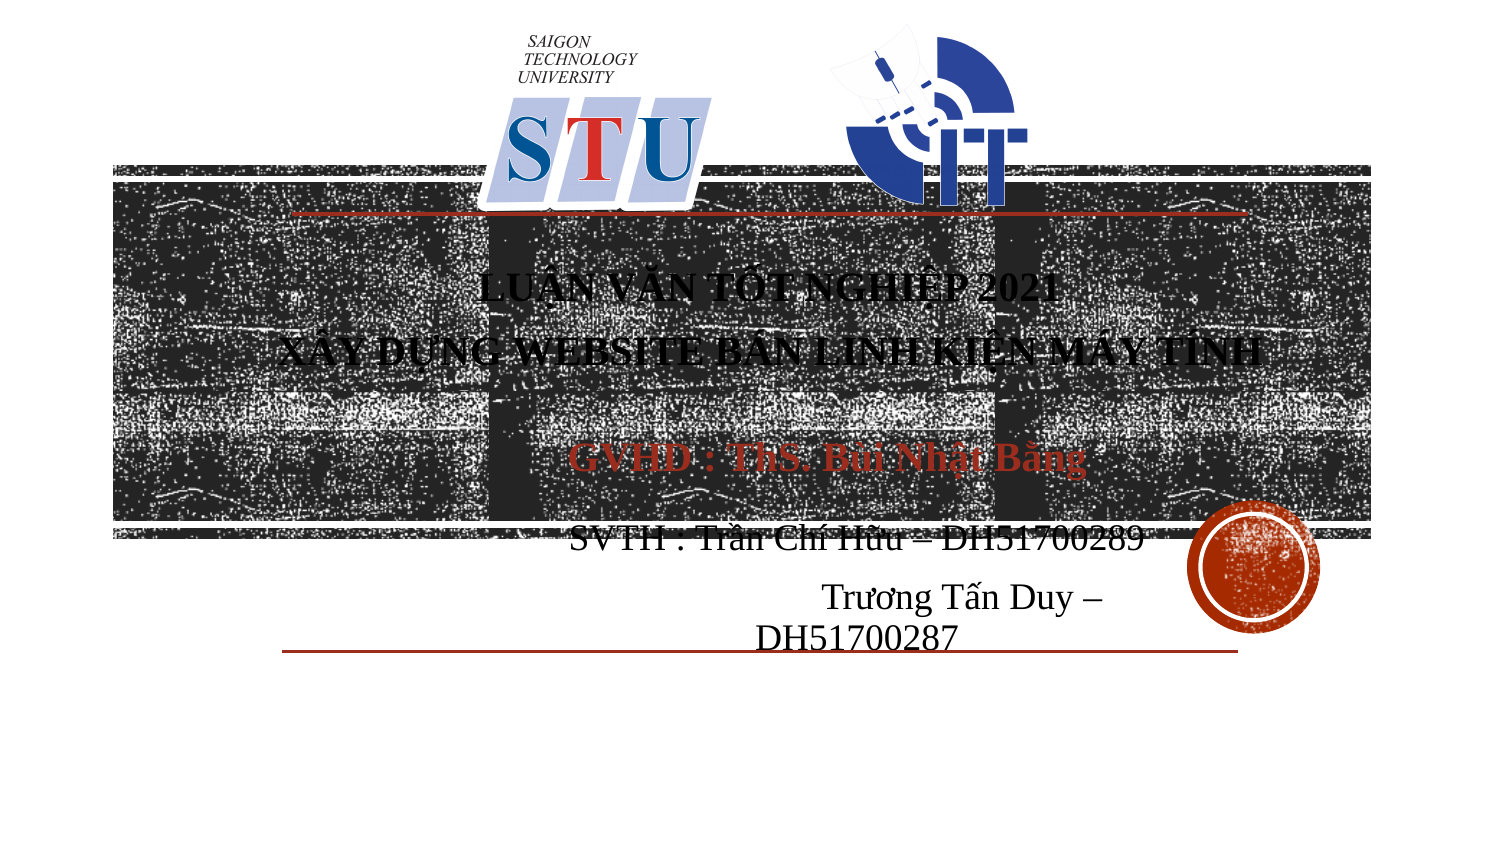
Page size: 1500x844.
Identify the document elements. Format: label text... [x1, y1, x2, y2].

subtitle SVTH : Trần Chí Hữu – DH51700289 Trương Tấn Duy – DH51700287 [503, 522, 1211, 628]
picture [829, 23, 1031, 206]
picture [477, 23, 721, 245]
subtitle LUẬN VĂN TỐT NGHIỆP 2021 XÂY DỰNG WEBSITE BÁN LINH KIỆN MÁY TÍNH [260, 268, 1280, 373]
text_box GVHD : ThS. Bùi Nhật Bằng [552, 422, 1107, 487]
